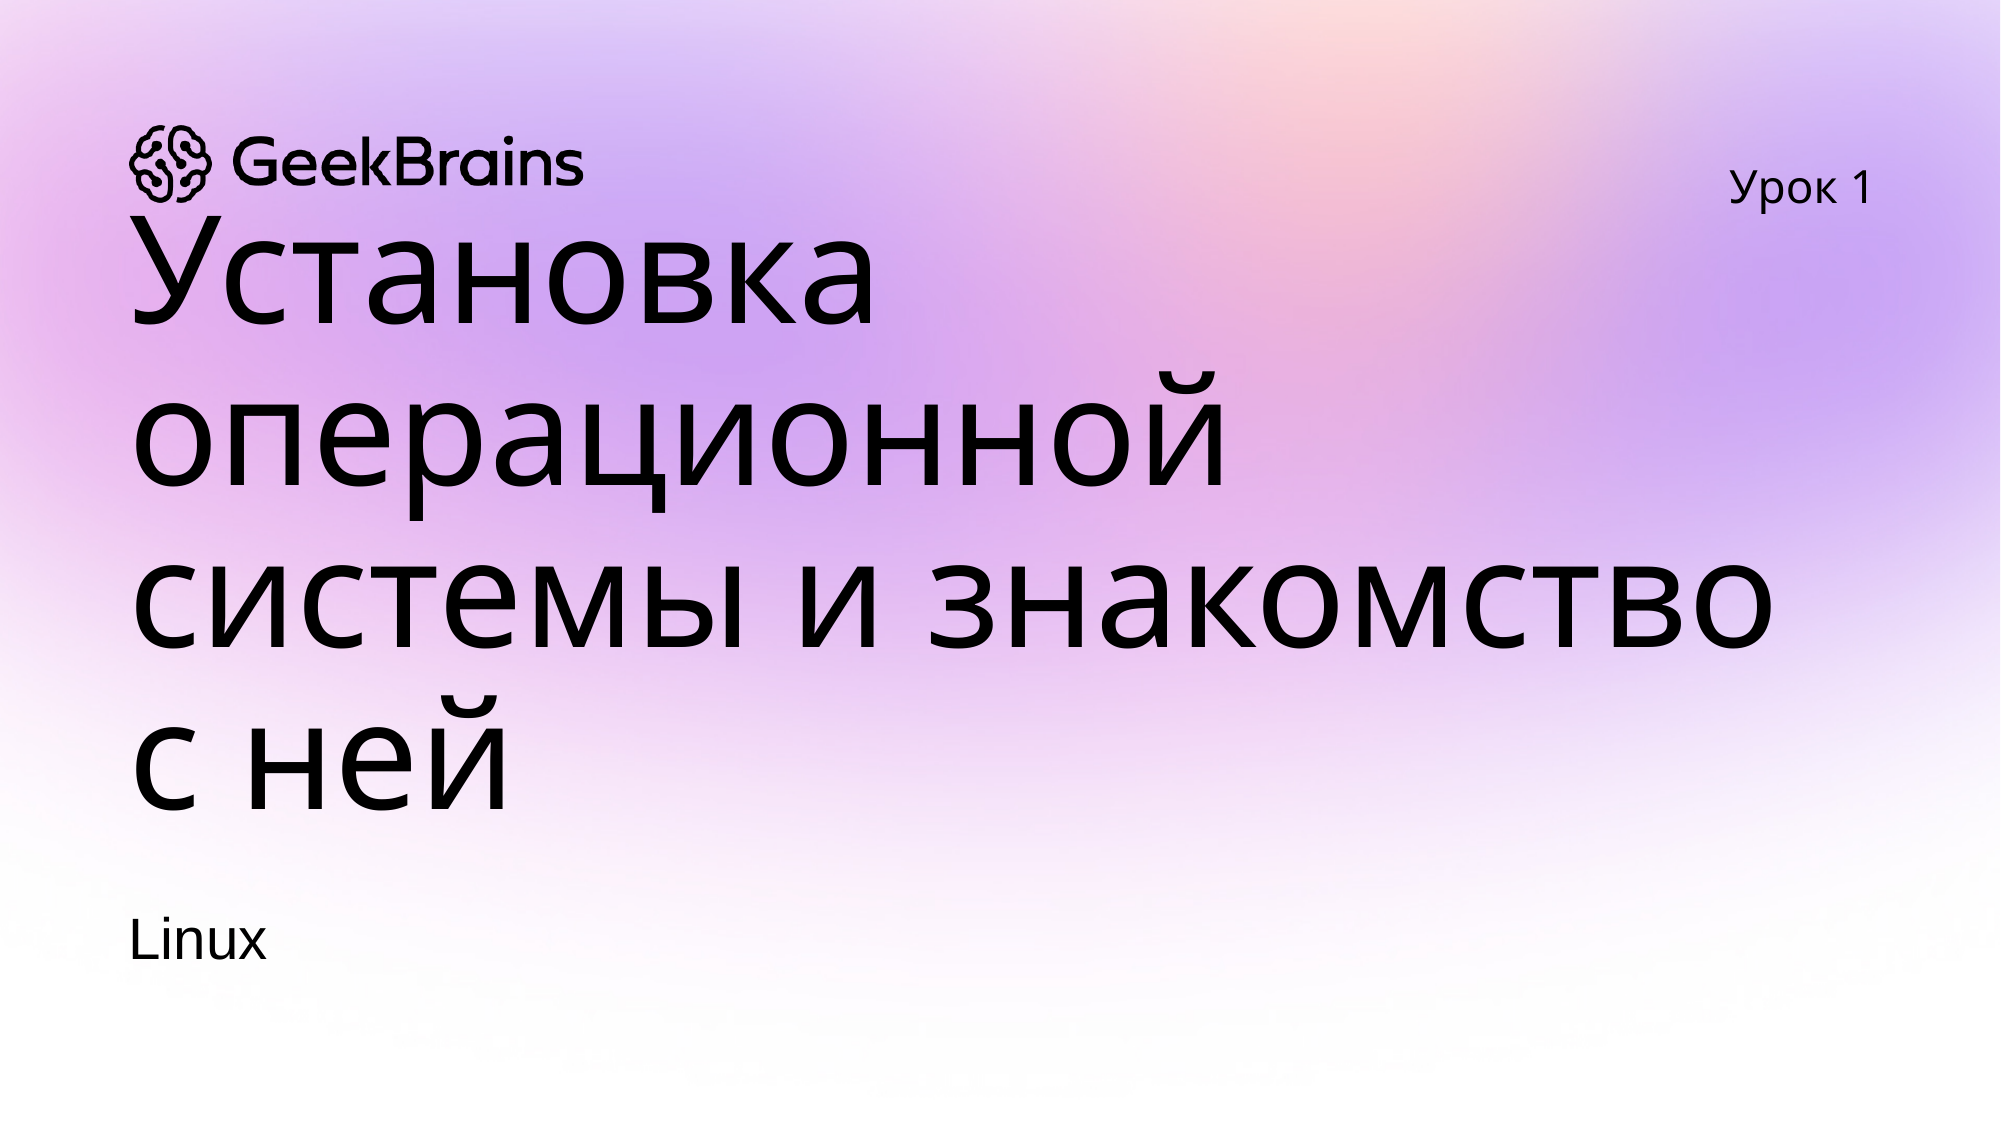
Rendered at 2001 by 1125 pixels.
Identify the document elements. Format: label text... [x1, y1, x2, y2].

subtitle Linux [113, 885, 1882, 1038]
picture [0, 0, 2001, 1125]
title Установка операционной системы и знакомство с ней [113, 328, 1882, 850]
text_box Урок 1 [1066, 132, 1892, 216]
